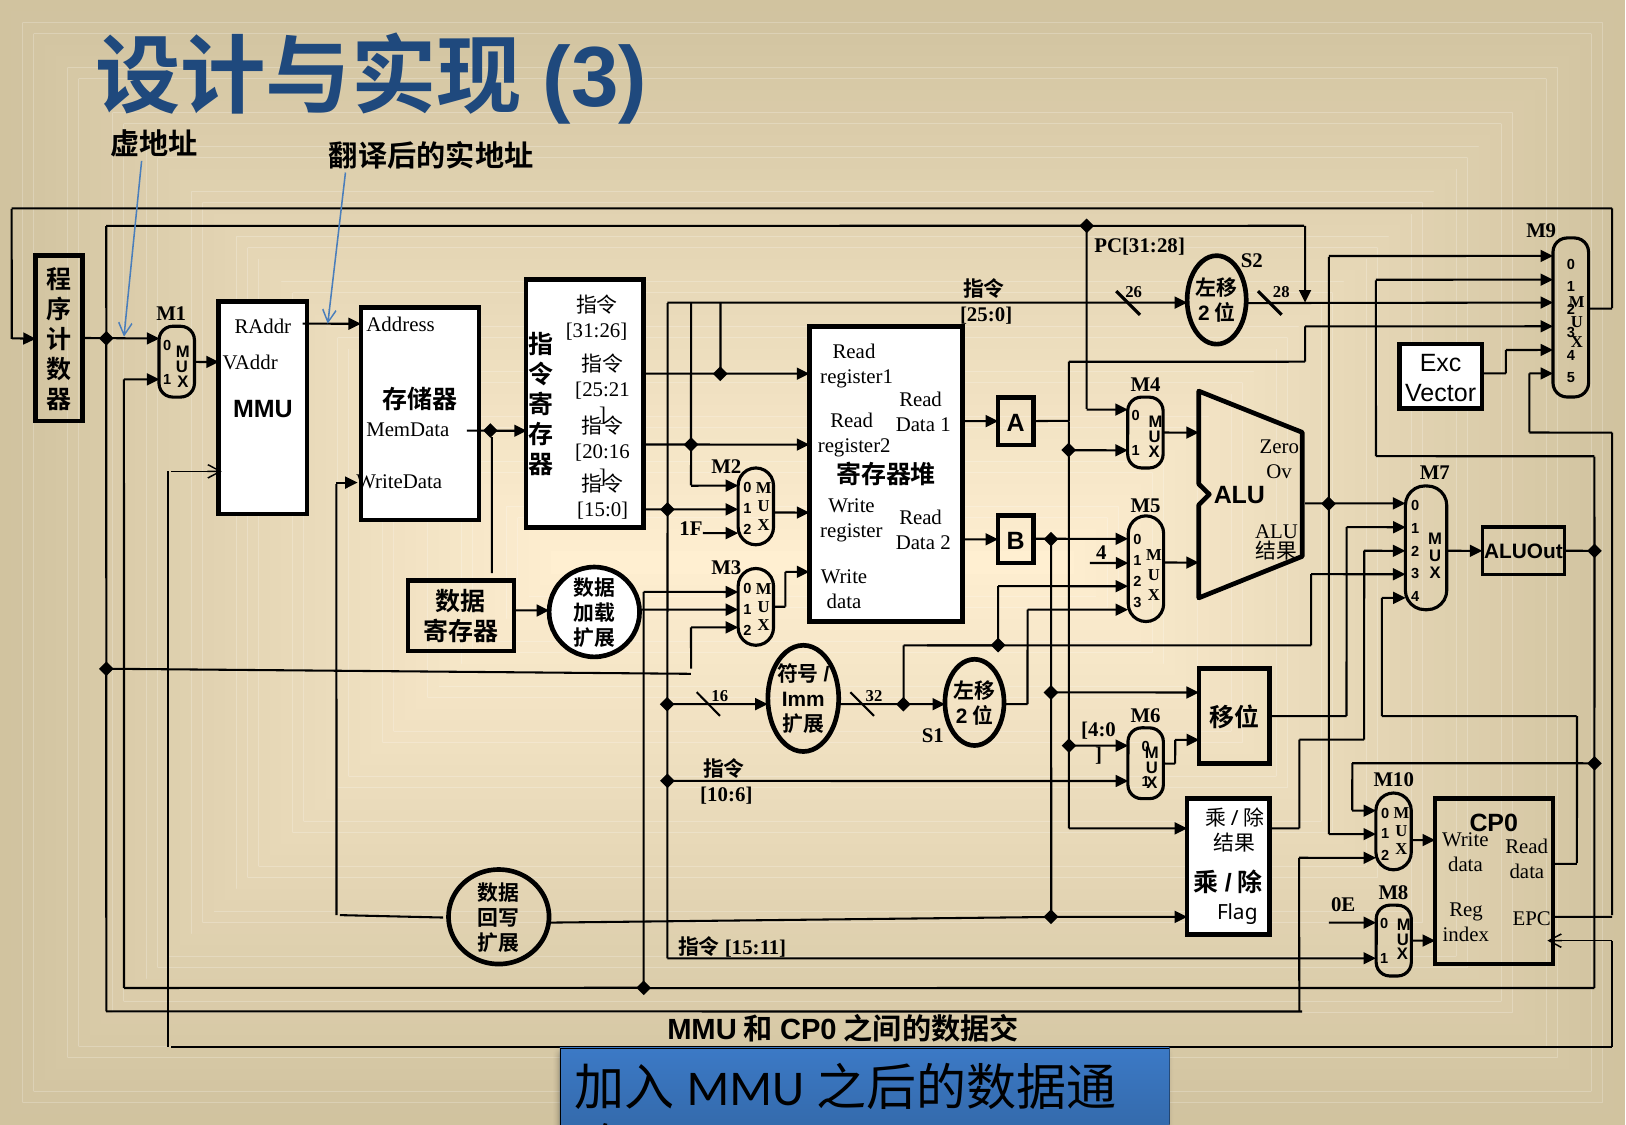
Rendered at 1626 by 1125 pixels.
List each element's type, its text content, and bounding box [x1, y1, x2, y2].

text_box [100, 662, 113, 675]
text_box [484, 424, 497, 437]
text_box 翻译后的实地址 [289, 131, 573, 180]
text_box 数据 加载 扩展 [549, 567, 638, 657]
text_box [714, 367, 727, 380]
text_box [1154, 151, 1232, 377]
text_box ALU 结果 [1255, 522, 1298, 563]
text_box [674, 503, 738, 516]
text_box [123, 160, 142, 337]
text_box Write register [820, 491, 883, 542]
text_box [497, 424, 527, 437]
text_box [11, 208, 119, 340]
text_box [514, 604, 550, 617]
text_box [703, 526, 739, 540]
text_box 加入MMU之后的数据通路 [559, 1056, 1170, 1125]
text_box [725, 585, 735, 590]
text_box ALUOut [1482, 559, 1547, 575]
text_box M U X [755, 479, 772, 534]
text_box [1075, 444, 1122, 455]
text_box [661, 503, 674, 516]
text_box 数据 回写 扩展 [448, 869, 550, 965]
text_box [1236, 208, 1613, 340]
text_box 指令 [25:21] [573, 350, 633, 412]
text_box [327, 172, 346, 324]
text_box 指令 [15:0] [573, 471, 633, 522]
text_box 程 序 计 数 器 [35, 350, 83, 421]
text_box 虚地址 [85, 131, 222, 168]
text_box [1552, 715, 1578, 864]
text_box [1375, 350, 1554, 455]
text_box [1168, 426, 1199, 439]
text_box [1127, 727, 1164, 799]
text_box [1198, 391, 1303, 572]
text_box 0 1 2 3 4 5 [1559, 350, 1589, 398]
text_box 0 1 2 [738, 467, 774, 545]
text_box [146, 208, 1149, 340]
text_box [1365, 568, 1405, 581]
text_box M U X [755, 580, 768, 590]
text_box 0 1 2 [738, 568, 769, 590]
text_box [1505, 349, 1554, 374]
text_box VAddr [222, 350, 279, 374]
text_box 指令 [20:16] [573, 412, 633, 471]
text_box 设计与实现(3) [80, 13, 1463, 131]
text_box 0 1 2 3 4 [1405, 559, 1423, 590]
text_box 数据 寄存器 [407, 580, 514, 652]
text_box MMU [218, 350, 308, 515]
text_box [1434, 798, 1554, 965]
text_box [200, 355, 218, 369]
text_box Read Data 1 [895, 385, 951, 436]
text_box [1045, 533, 1055, 541]
text_box M3 [708, 562, 745, 578]
text_box 存储器 [360, 350, 480, 520]
text_box Zero Ov [1259, 432, 1299, 483]
text_box [774, 506, 810, 519]
text_box Read register2 [817, 406, 891, 457]
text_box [158, 326, 195, 398]
text_box B [998, 515, 1034, 563]
text_box 1F [679, 523, 703, 539]
text_box Read register1 [820, 350, 894, 388]
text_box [1086, 350, 1128, 410]
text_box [643, 591, 1595, 989]
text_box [690, 444, 739, 486]
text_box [773, 571, 810, 590]
text_box [685, 438, 696, 447]
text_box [1168, 739, 1200, 764]
text_box M U X [1423, 559, 1447, 590]
text_box Read Data 2 [895, 503, 951, 554]
text_box [962, 414, 999, 428]
text_box 寄存器堆 [809, 350, 963, 590]
text_box 指 令 寄 存 器 [525, 350, 644, 528]
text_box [1127, 396, 1164, 469]
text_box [1328, 350, 1370, 505]
text_box [739, 438, 810, 451]
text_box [1050, 538, 1188, 572]
text_box A [998, 397, 1034, 446]
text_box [336, 482, 358, 916]
text_box [1062, 444, 1075, 456]
text_box [123, 373, 153, 386]
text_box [1552, 432, 1613, 918]
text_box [1375, 904, 1412, 977]
text_box [962, 533, 999, 546]
text_box ALU [1213, 471, 1265, 517]
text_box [1375, 455, 1547, 552]
text_box [727, 367, 810, 380]
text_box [1068, 456, 1188, 538]
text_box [926, 573, 1312, 646]
text_box MMU和CP0之间的数据交换 [641, 1002, 1046, 1045]
text_box M4 [1134, 379, 1164, 395]
text_box MemData [360, 415, 456, 441]
text_box WriteData [356, 467, 443, 493]
text_box Write data [820, 562, 868, 590]
